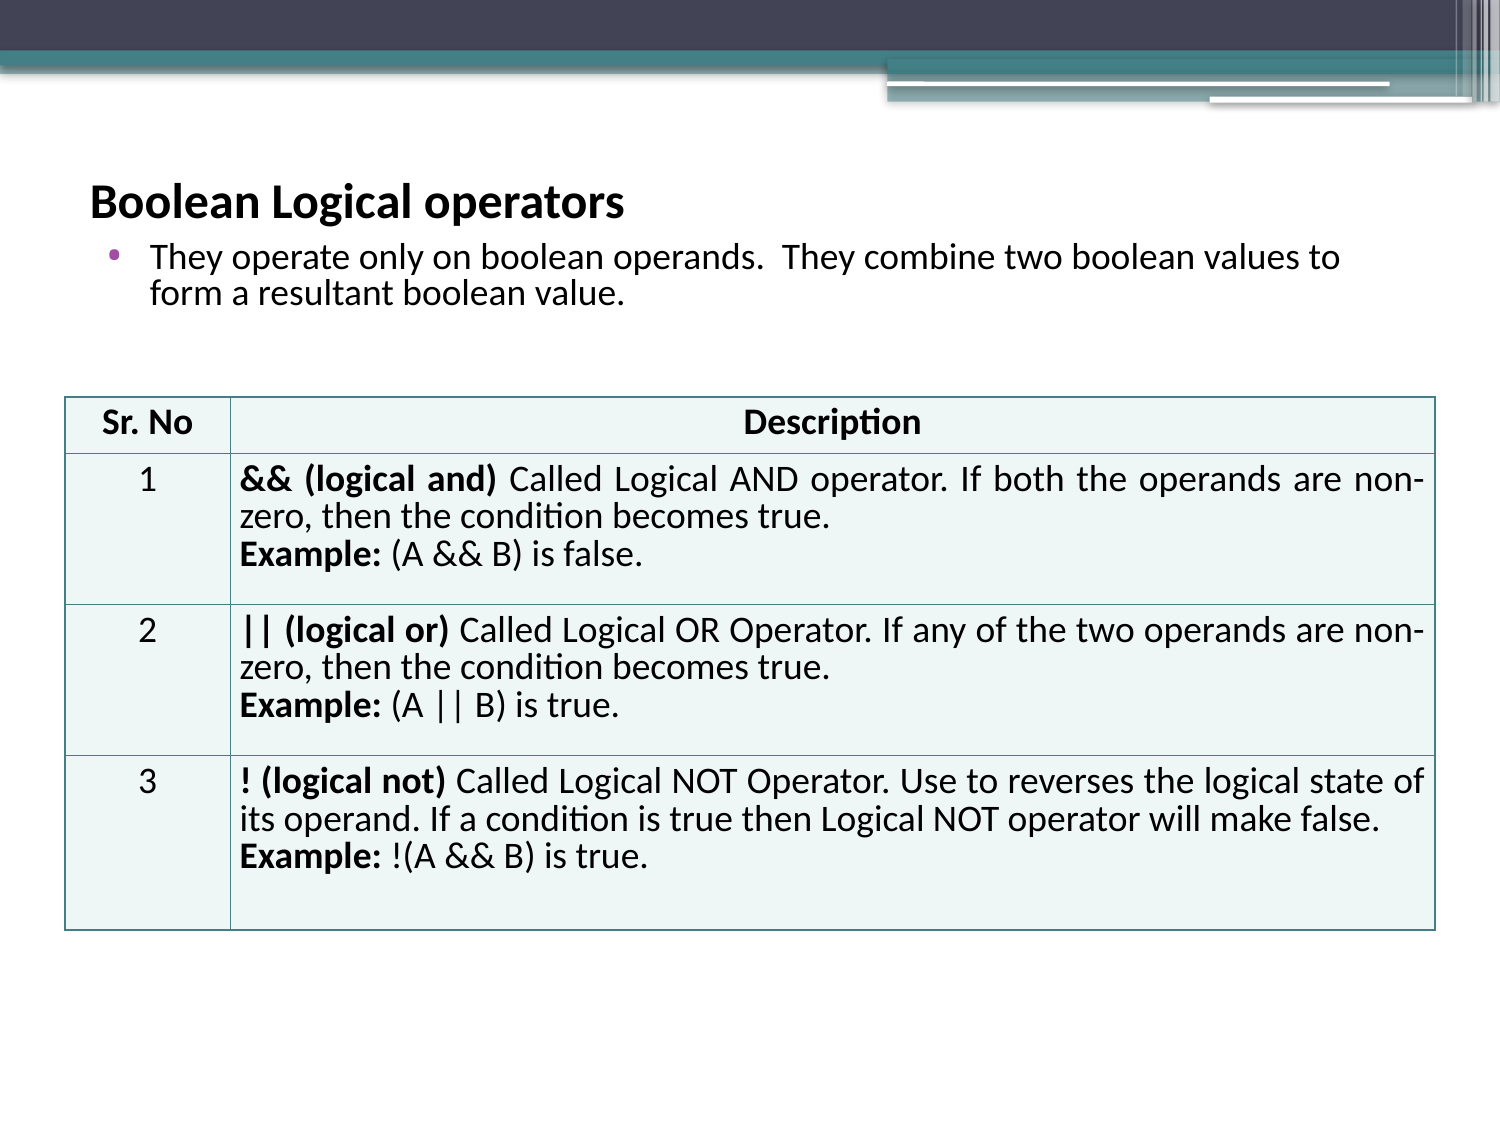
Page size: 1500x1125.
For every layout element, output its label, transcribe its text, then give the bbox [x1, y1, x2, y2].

table_header Description [231, 398, 1434, 453]
table_header Sr. No [66, 398, 230, 453]
table_cell || (logical or) Called Logical OR Operator. If any of the two operands are non-zero, then the condition becomes true. Example: (A || B) is true. [231, 605, 1434, 755]
table_cell ! (logical not) Called Logical NOT Operator. Use to reverses the logical state of its operand. If a condition is true then Logical NOT operator will make false. Example: !(A && B) is true. [231, 756, 1434, 929]
table_cell && (logical and) Called Logical AND operator. If both the operands are non-zero, then the condition becomes true. Example: (A && B) is false. [231, 454, 1434, 604]
list Boolean Logical operators They operate only on boolean operands. They combine two boolean values to form a resultant boolean value. [75, 172, 1425, 396]
table_cell 2 [66, 605, 230, 755]
table_cell 3 [66, 756, 230, 929]
table_cell 1 [66, 454, 230, 604]
